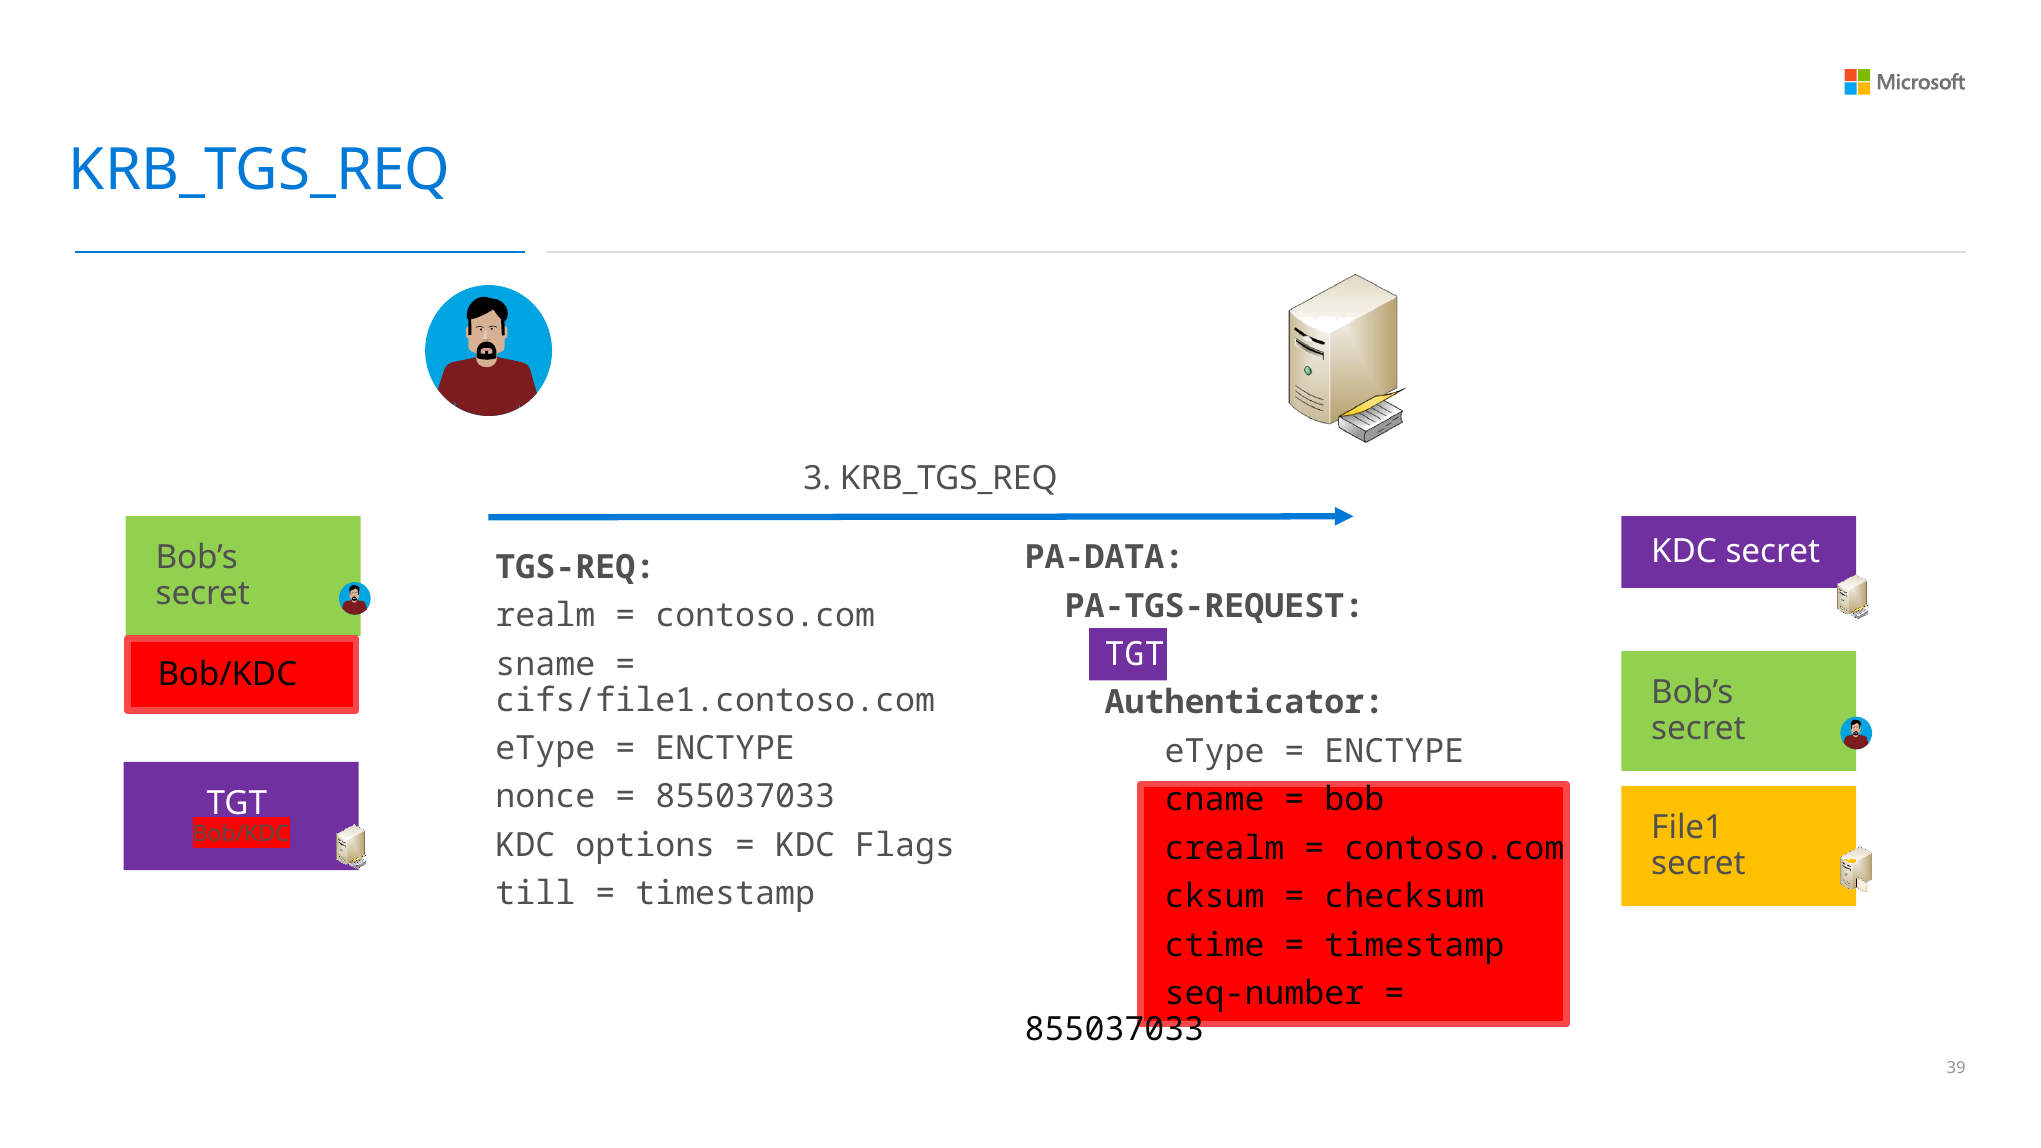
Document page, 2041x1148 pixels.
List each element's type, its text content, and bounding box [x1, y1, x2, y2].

picture [335, 824, 367, 869]
list KRB_TGS_REQ [45, 120, 1968, 200]
text_box PA-DATA: PA-TGS-REQUEST: TGT Authenticator: eType = ENCTYPE cname = bob crealm = contoso.com cksum = checksum ctime = timestamp seq-number = 855037033 [994, 516, 1606, 1072]
text_box File1 secret [1621, 786, 1857, 906]
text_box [424, 284, 553, 417]
picture [1840, 846, 1872, 892]
text_box Bob’s secret [1621, 651, 1857, 771]
text_box TGT Bob/KDC [123, 761, 359, 871]
picture [1837, 574, 1869, 619]
text_box Bob/KDC [127, 638, 356, 711]
text_box Bob’s secret [125, 516, 361, 636]
picture [1287, 273, 1406, 443]
text_box KDC secret [1621, 516, 1857, 588]
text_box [1840, 716, 1873, 750]
text_box TGS-REQ: realm = contoso.com sname = cifs/file1.contoso.com eType = ENCTYPE nonce = 855037033 KDC options = KDC Flags till = timestamp [465, 525, 994, 936]
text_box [338, 581, 371, 616]
slide_number 38 [1904, 1058, 1966, 1077]
text_box 3. KRB_TGS_REQ [773, 442, 1153, 515]
